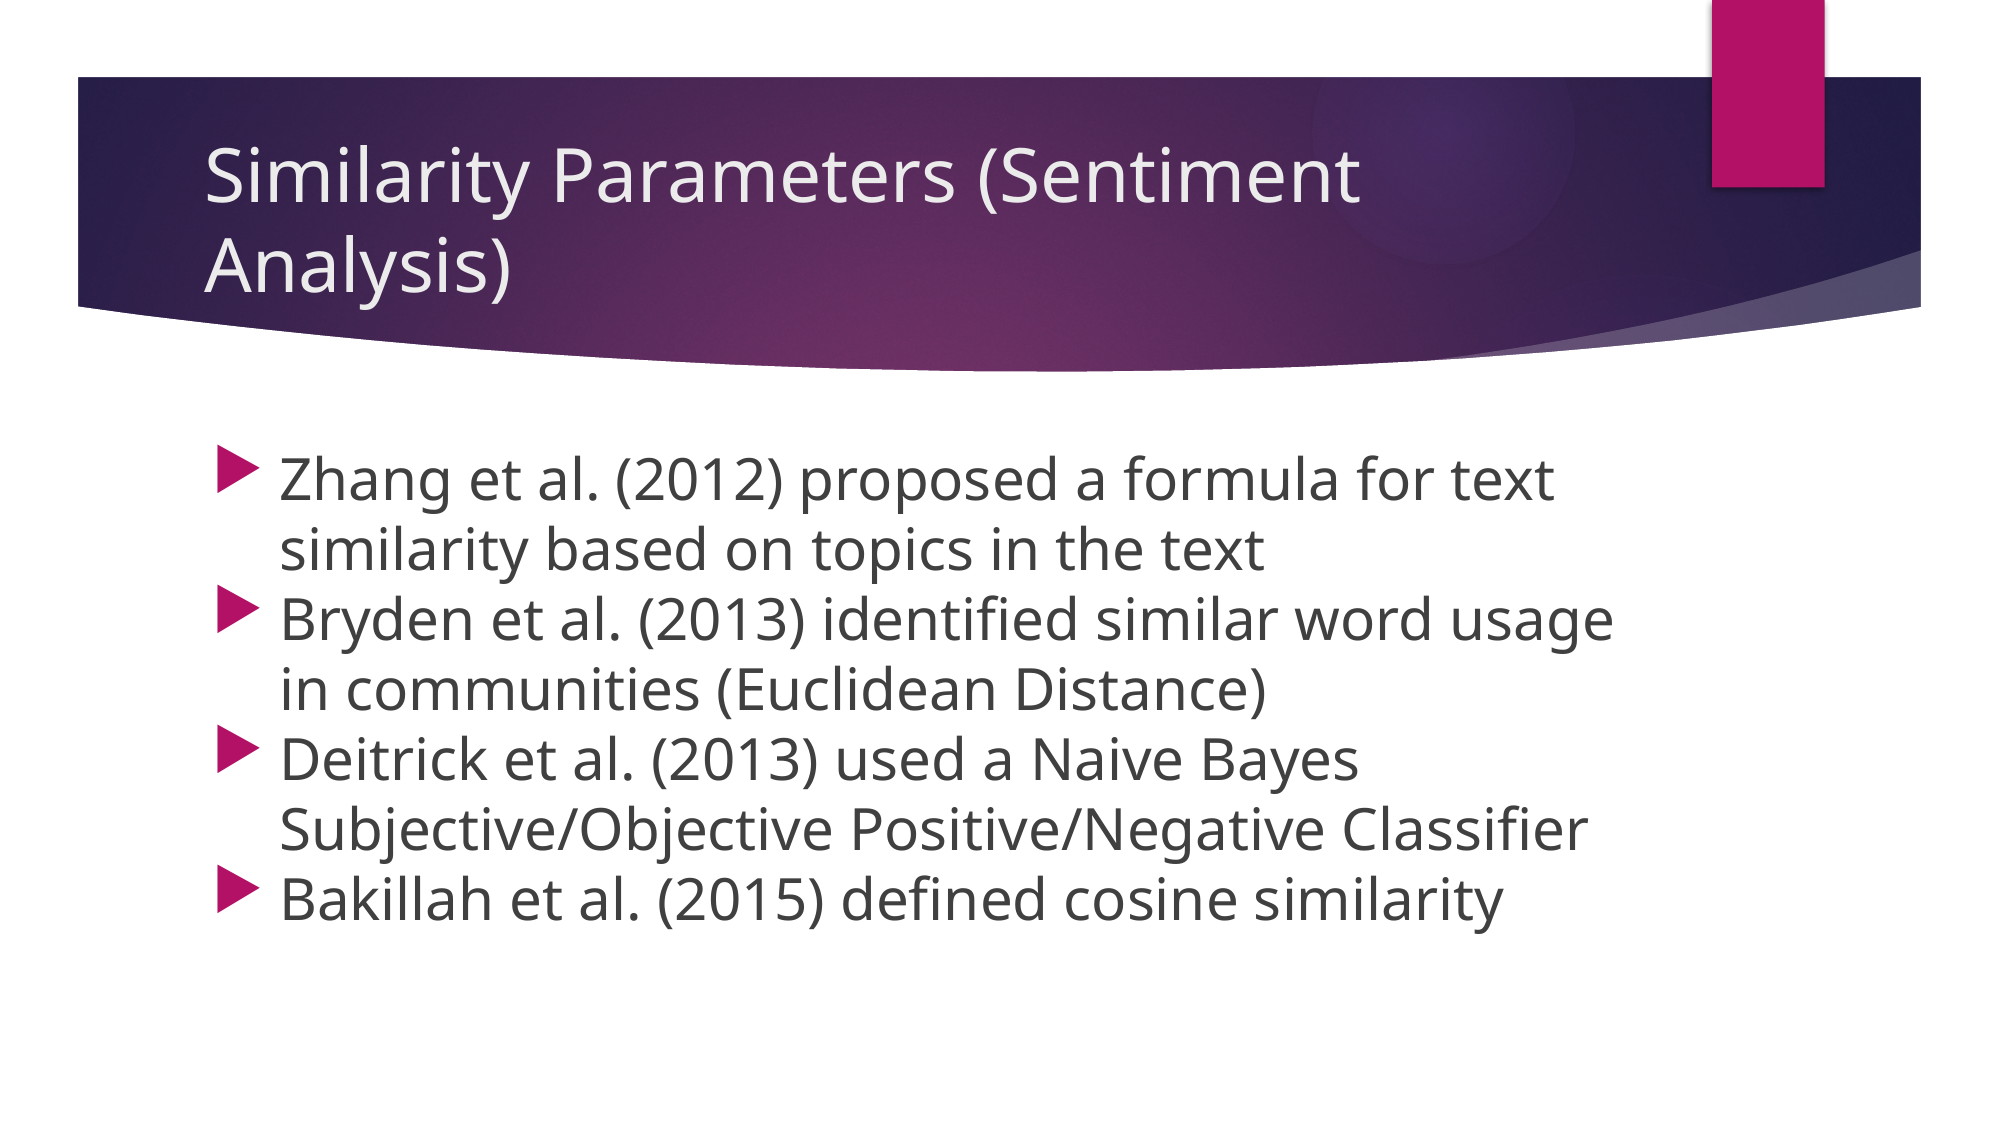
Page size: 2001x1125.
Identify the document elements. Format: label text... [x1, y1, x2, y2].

list Zhang et al. (2012) proposed a formula for text similarity based on topics in the text Bryden et al. (2013) identified similar word usage in communities (Euclidean Distance) Deitrick et al. (2013) used a Naive Bayes Subjective/Objective Positive/Negative Classifier Bakillah et al. (2015) defined cosine similarity [189, 427, 1638, 988]
title Similarity Parameters (Sentiment Analysis) [189, 159, 1627, 276]
